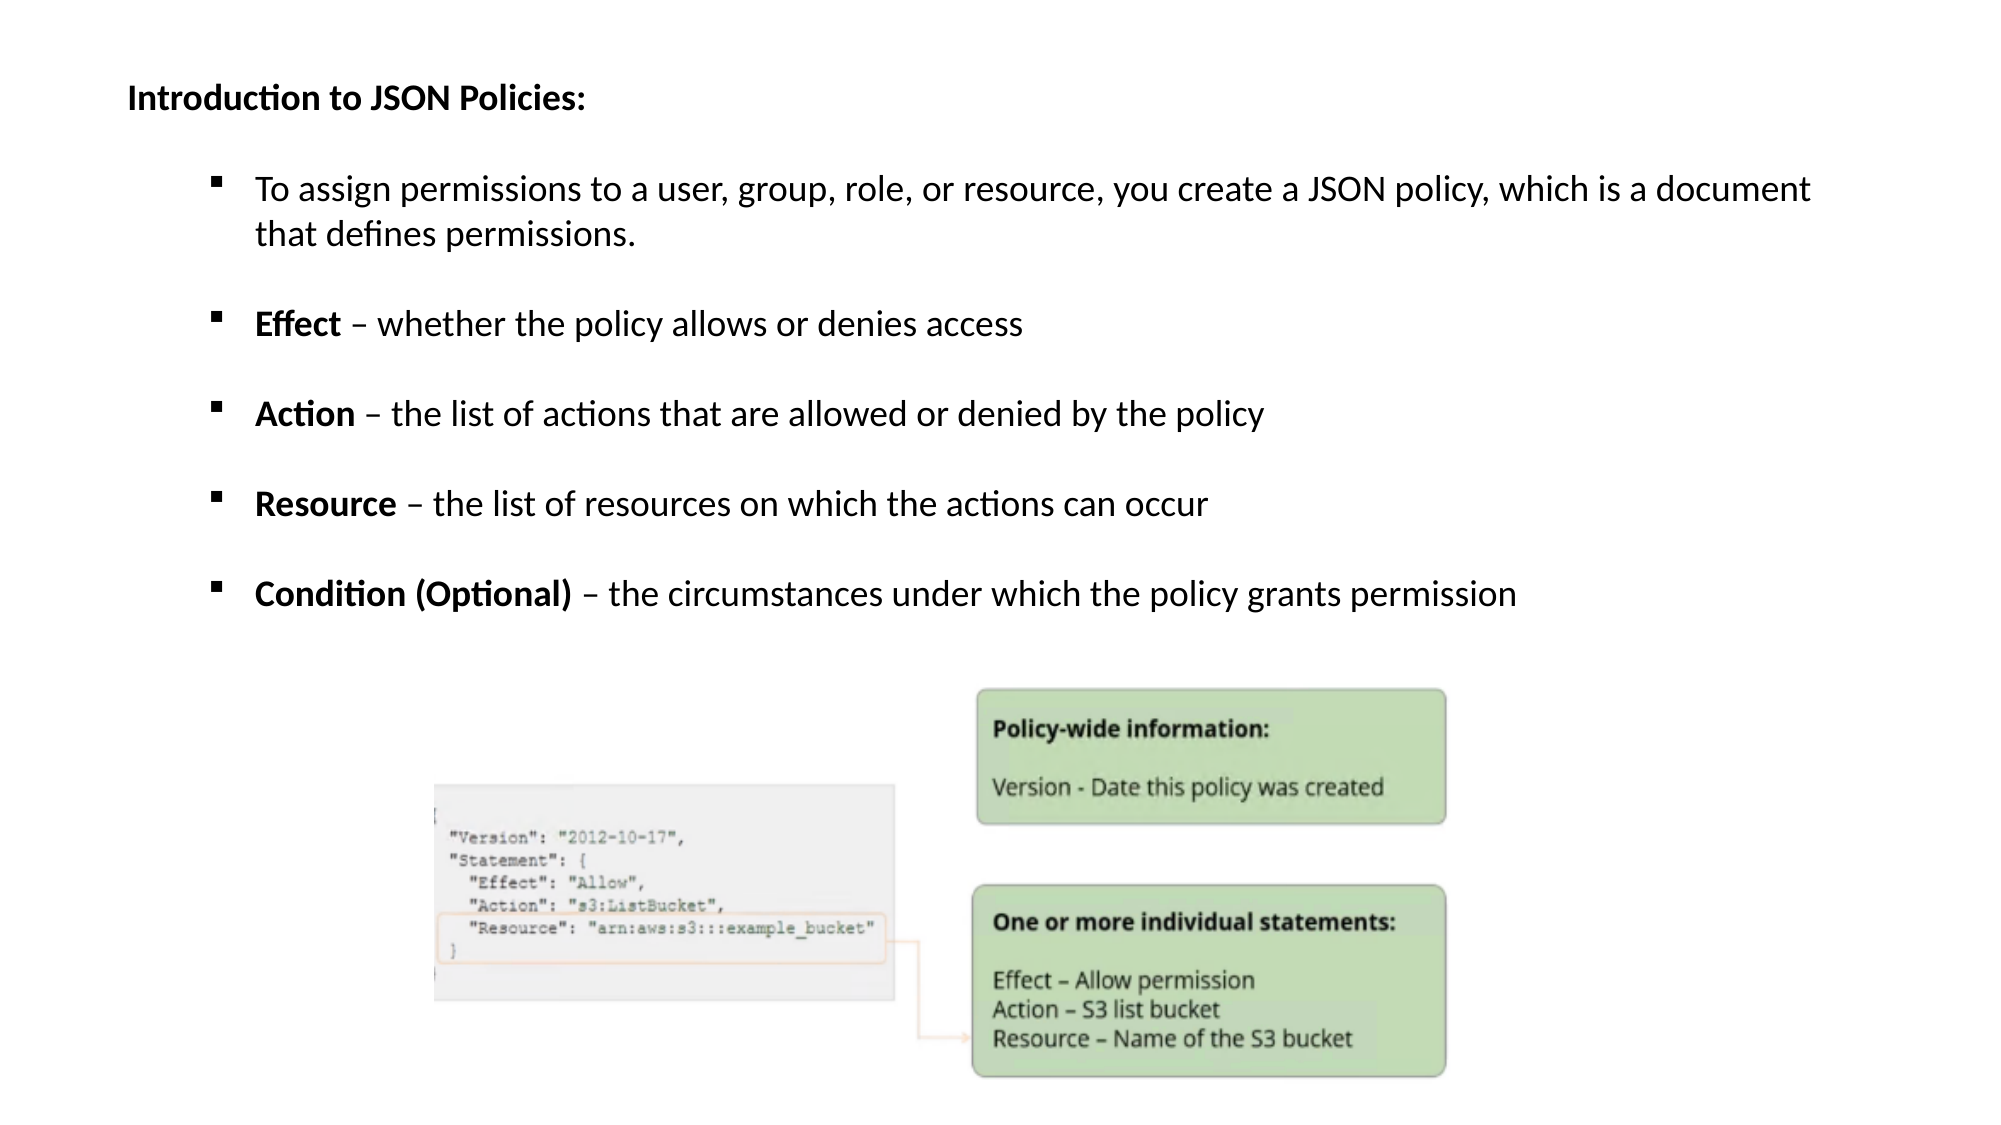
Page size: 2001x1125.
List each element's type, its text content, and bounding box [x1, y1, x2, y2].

text_box Introduction to JSON Policies: [112, 65, 611, 125]
text_box To assign permissions to a user, group, role, or resource, you create a JSON policy, which is a document that defines permissions. Effect – whether the policy allows or denies access Action – the list of actions that are allowed or denied by the policy Resource – the list of resources on which the actions can occur Condition (Optional) – the circumstances under which the policy grants permission [193, 156, 1893, 622]
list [434, 626, 1481, 1107]
